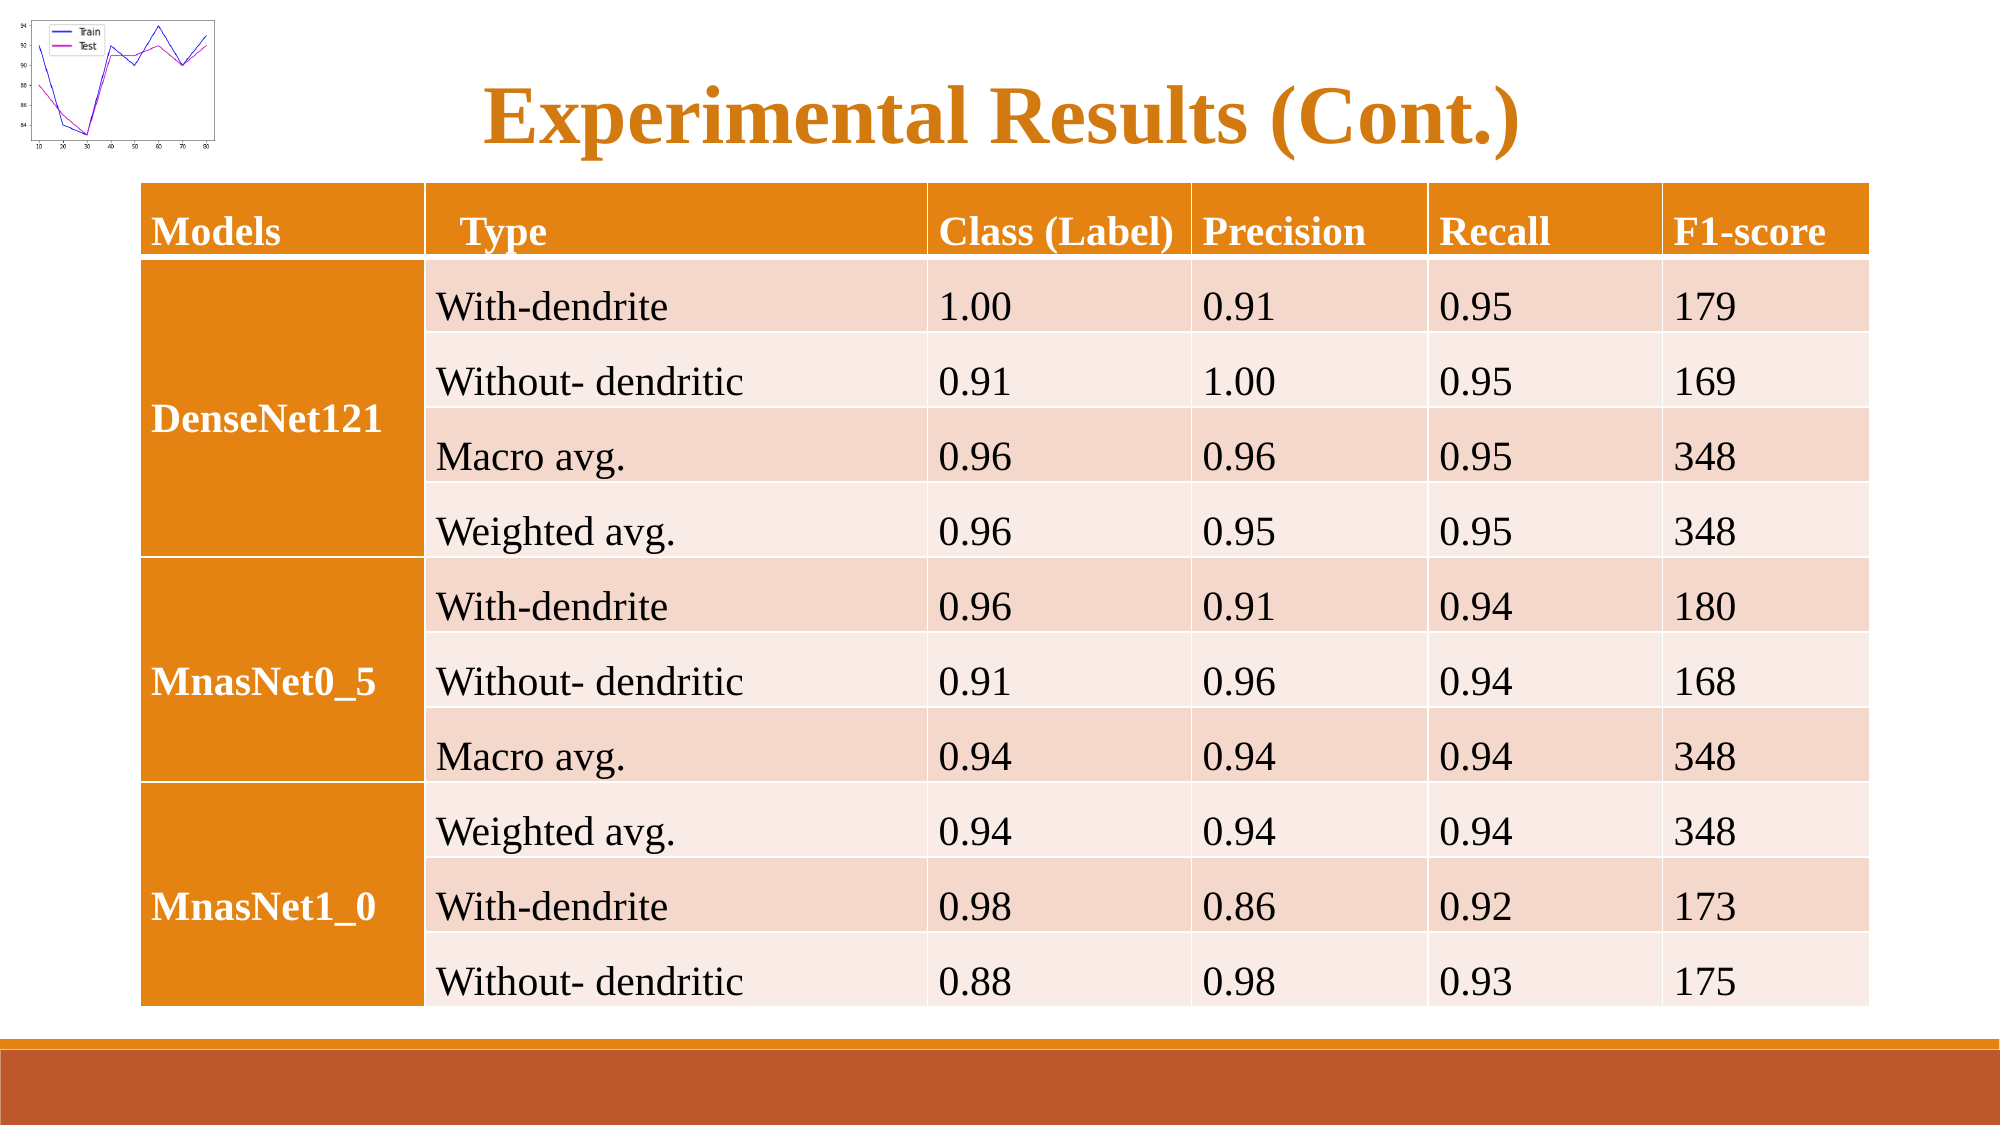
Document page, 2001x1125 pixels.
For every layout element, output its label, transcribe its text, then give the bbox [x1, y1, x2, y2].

table_cell 0.91 [928, 633, 1191, 706]
table_cell 0.95 [1429, 483, 1662, 556]
table_cell 0.98 [1192, 933, 1427, 1006]
table_cell 0.91 [928, 333, 1191, 406]
table_cell 0.94 [1192, 783, 1427, 856]
table_cell 0.93 [1429, 933, 1662, 1006]
table_cell 168 [1663, 633, 1869, 706]
table_cell 348 [1663, 783, 1869, 856]
table_cell Macro avg. [426, 708, 927, 781]
table_cell 0.94 [1429, 783, 1662, 856]
table_cell DenseNet121 [141, 260, 424, 556]
table_cell 169 [1663, 333, 1869, 406]
table_cell 180 [1663, 558, 1869, 631]
table_cell 0.95 [1429, 260, 1662, 331]
table_cell 0.95 [1429, 408, 1662, 481]
table_cell 0.94 [1429, 633, 1662, 706]
table_header Class (Label) [928, 183, 1191, 254]
picture [0, 0, 245, 163]
table_cell With-dendrite [426, 558, 927, 631]
table_cell 0.94 [1192, 708, 1427, 781]
table_cell 348 [1663, 708, 1869, 781]
table_cell 0.91 [1192, 260, 1427, 331]
text_box Experimental Results (Cont.) [468, 52, 1538, 168]
table_cell 0.96 [1192, 408, 1427, 481]
table_cell 0.91 [1192, 558, 1427, 631]
table_cell 0.96 [928, 558, 1191, 631]
table_cell 0.94 [928, 708, 1191, 781]
table_cell 0.96 [928, 483, 1191, 556]
table_cell 0.96 [1192, 633, 1427, 706]
table_cell 0.94 [928, 783, 1191, 856]
table_cell Weighted avg. [426, 783, 927, 856]
table_cell 0.94 [1429, 708, 1662, 781]
table_cell 0.94 [1429, 558, 1662, 631]
table_header F1-score [1663, 183, 1869, 254]
table_cell 0.98 [928, 858, 1191, 931]
table_cell MnasNet0_5 [141, 558, 424, 781]
table_header Type [426, 183, 927, 254]
table_cell 0.92 [1429, 858, 1662, 931]
table_cell 175 [1663, 933, 1869, 1006]
table_cell With-dendrite [426, 858, 927, 931]
table_cell Without- dendritic [426, 933, 927, 1006]
table_cell 348 [1663, 408, 1869, 481]
table_header Recall [1429, 183, 1662, 254]
table_cell 0.95 [1429, 333, 1662, 406]
table_cell 1.00 [928, 260, 1191, 331]
table_cell Weighted avg. [426, 483, 927, 556]
table_cell 0.88 [928, 933, 1191, 1006]
table_cell 0.86 [1192, 858, 1427, 931]
table_header Precision [1192, 183, 1427, 254]
table_cell 0.95 [1192, 483, 1427, 556]
table_cell Macro avg. [426, 408, 927, 481]
table_cell Without- dendritic [426, 333, 927, 406]
table_cell MnasNet1_0 [141, 783, 424, 1006]
table_cell 0.96 [928, 408, 1191, 481]
table_cell 348 [1663, 483, 1869, 556]
table_cell 1.00 [1192, 333, 1427, 406]
table_header Models [141, 183, 424, 254]
table_cell Without- dendritic [426, 633, 927, 706]
table_cell 179 [1663, 260, 1869, 331]
table_cell 173 [1663, 858, 1869, 931]
table_cell With-dendrite [426, 260, 927, 331]
